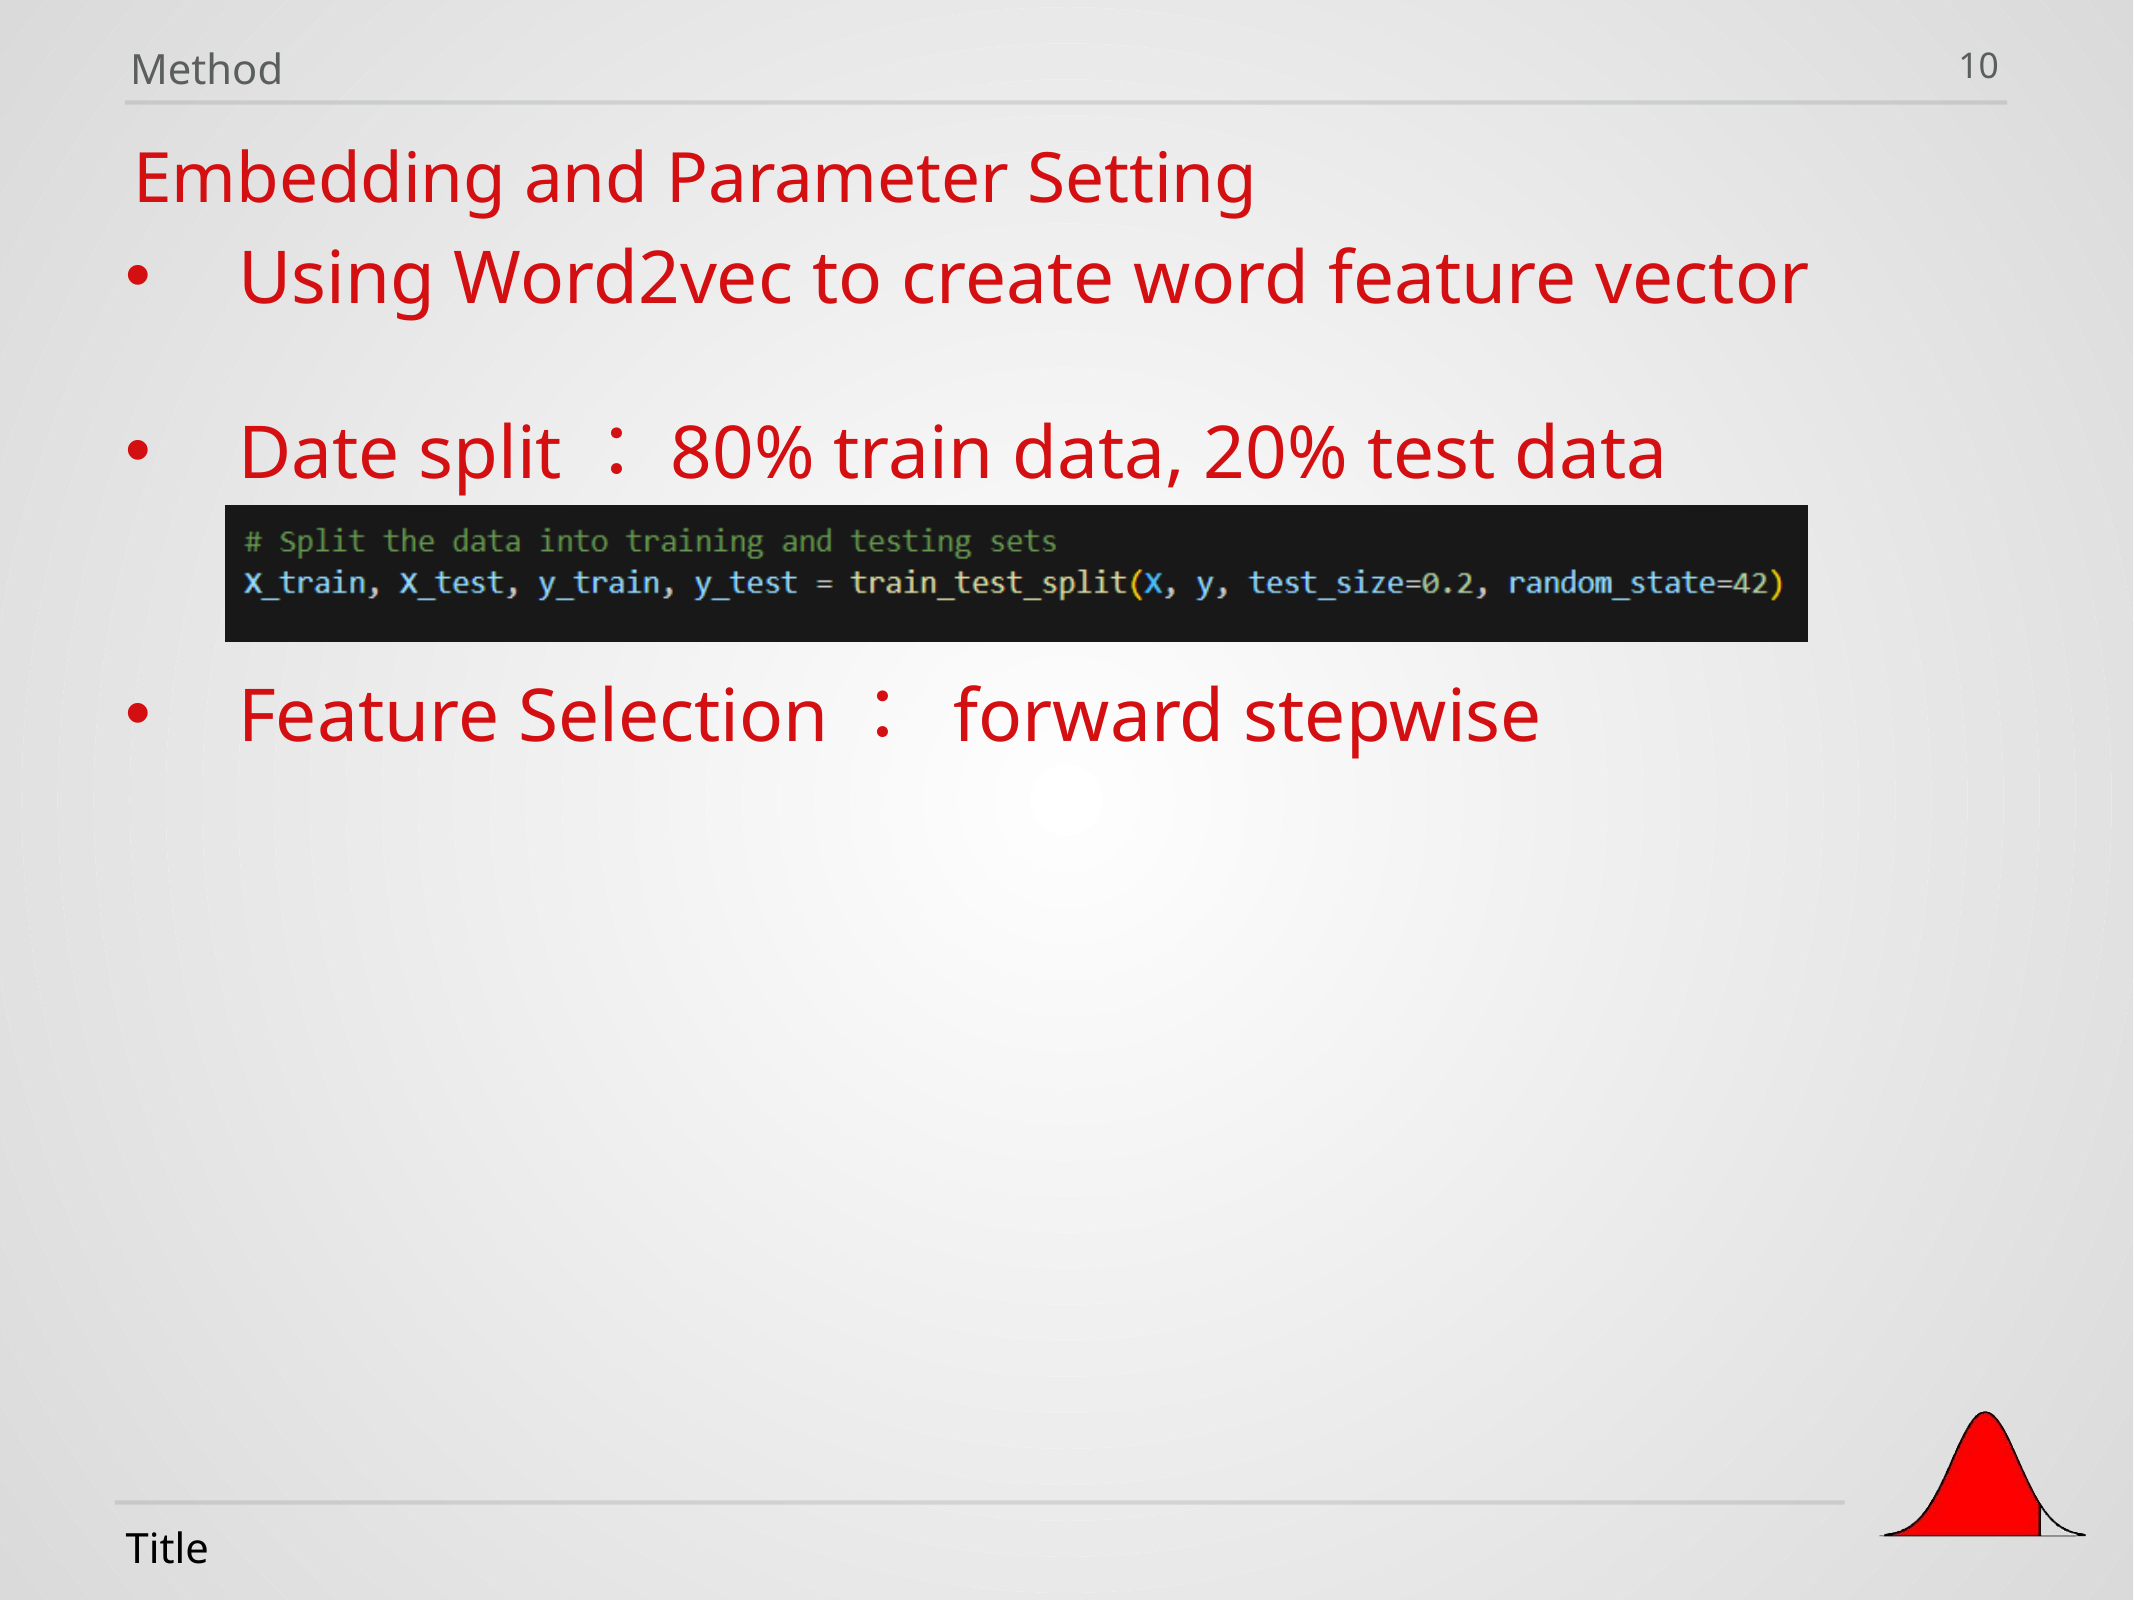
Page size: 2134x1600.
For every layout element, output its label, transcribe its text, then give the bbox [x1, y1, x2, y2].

picture [1879, 1441, 2086, 1537]
slide_number 10 [1925, 34, 2008, 101]
list Title [116, 1514, 1017, 1581]
picture [224, 504, 1808, 643]
text_box Using Word2vec to create word feature vector Date split：80% train data, 20% test data Feature Selection： forward stepwise [117, 222, 2075, 1441]
list Embedding and Parameter Setting [124, 124, 2007, 222]
list Method [121, 34, 1682, 103]
